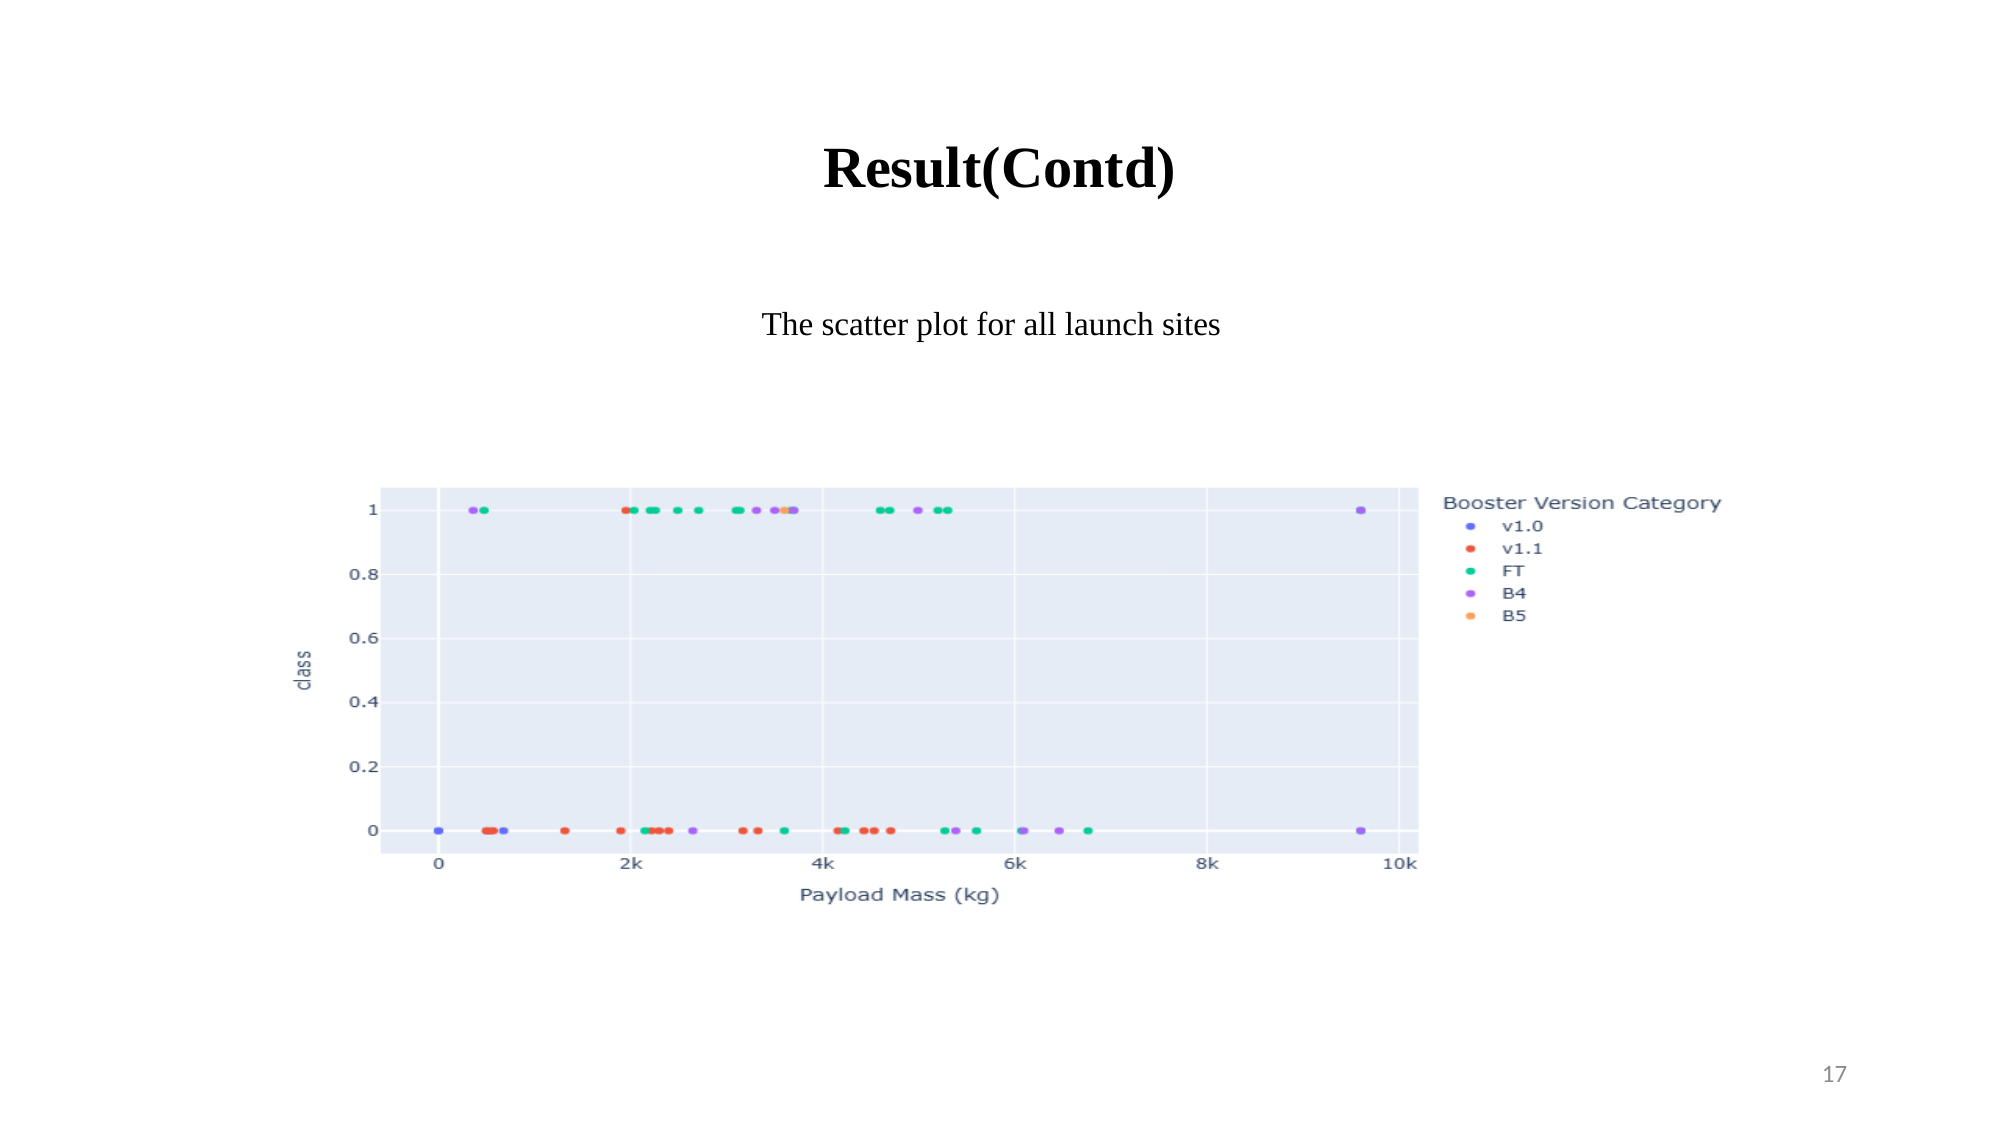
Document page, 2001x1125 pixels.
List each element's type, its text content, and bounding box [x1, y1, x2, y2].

list The scatter plot for all launch sites [137, 299, 1863, 1014]
slide_number 17 [1412, 1042, 1863, 1103]
title Result(Contd) [137, 59, 1863, 278]
picture [256, 417, 1744, 948]
